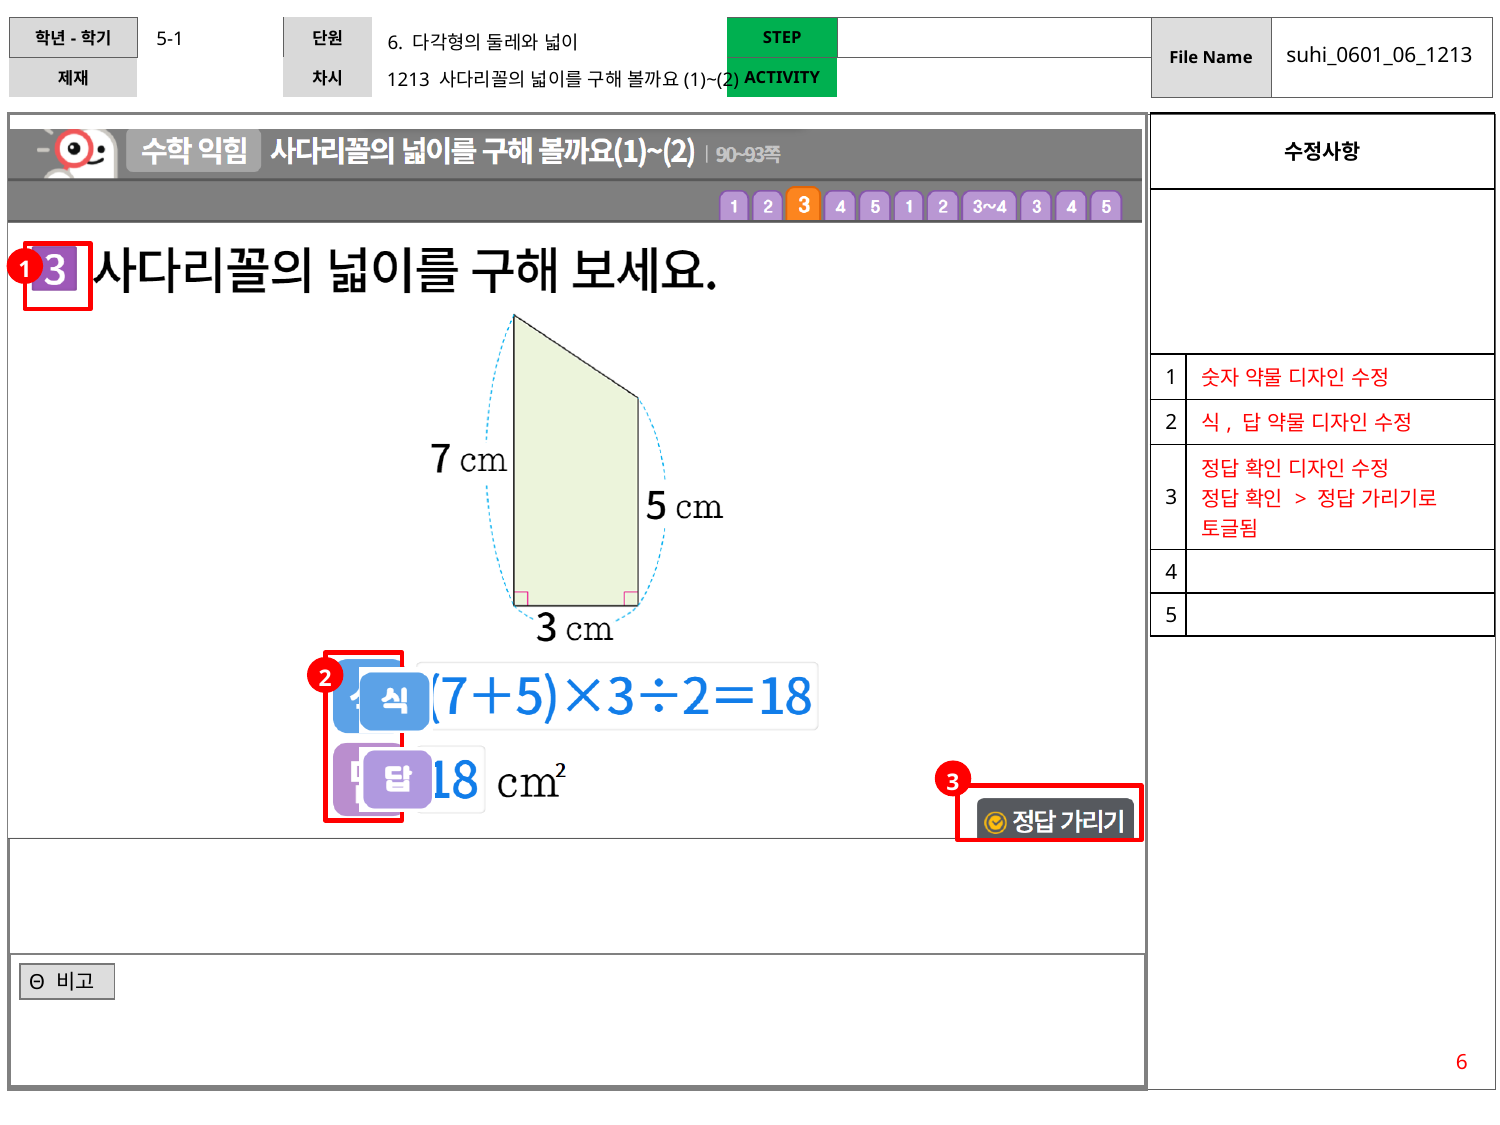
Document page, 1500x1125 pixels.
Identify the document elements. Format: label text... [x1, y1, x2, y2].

table_cell [1187, 594, 1494, 635]
text_box 6. 다각형의 둘레와 넓이 [372, 23, 828, 48]
text_box suhi_0601_06_1213 [1271, 34, 1500, 75]
text_box 5-1 [141, 18, 284, 55]
picture [8, 129, 1142, 839]
table_cell 5 [1151, 594, 1185, 635]
table_cell 숫자 약물 디자인 수정 [1187, 355, 1494, 399]
table_cell 정답 확인 디자인 수정 정답 확인 > 정답 가리기로 토글됨 [1187, 445, 1494, 549]
text_box 1213 사다리꼴의 넓이를 구해 볼까요(1)~(2) [372, 60, 821, 96]
table_cell 3 [1151, 445, 1185, 549]
table_cell [1151, 190, 1494, 353]
table_cell 1 [1151, 355, 1185, 399]
table_cell [1187, 550, 1494, 592]
table_cell 2 [1151, 400, 1185, 444]
table_cell 4 [1151, 550, 1185, 592]
table_cell 식, 답 약물 디자인 수정 [1187, 400, 1494, 444]
table_header 수정사항 [1151, 114, 1494, 188]
